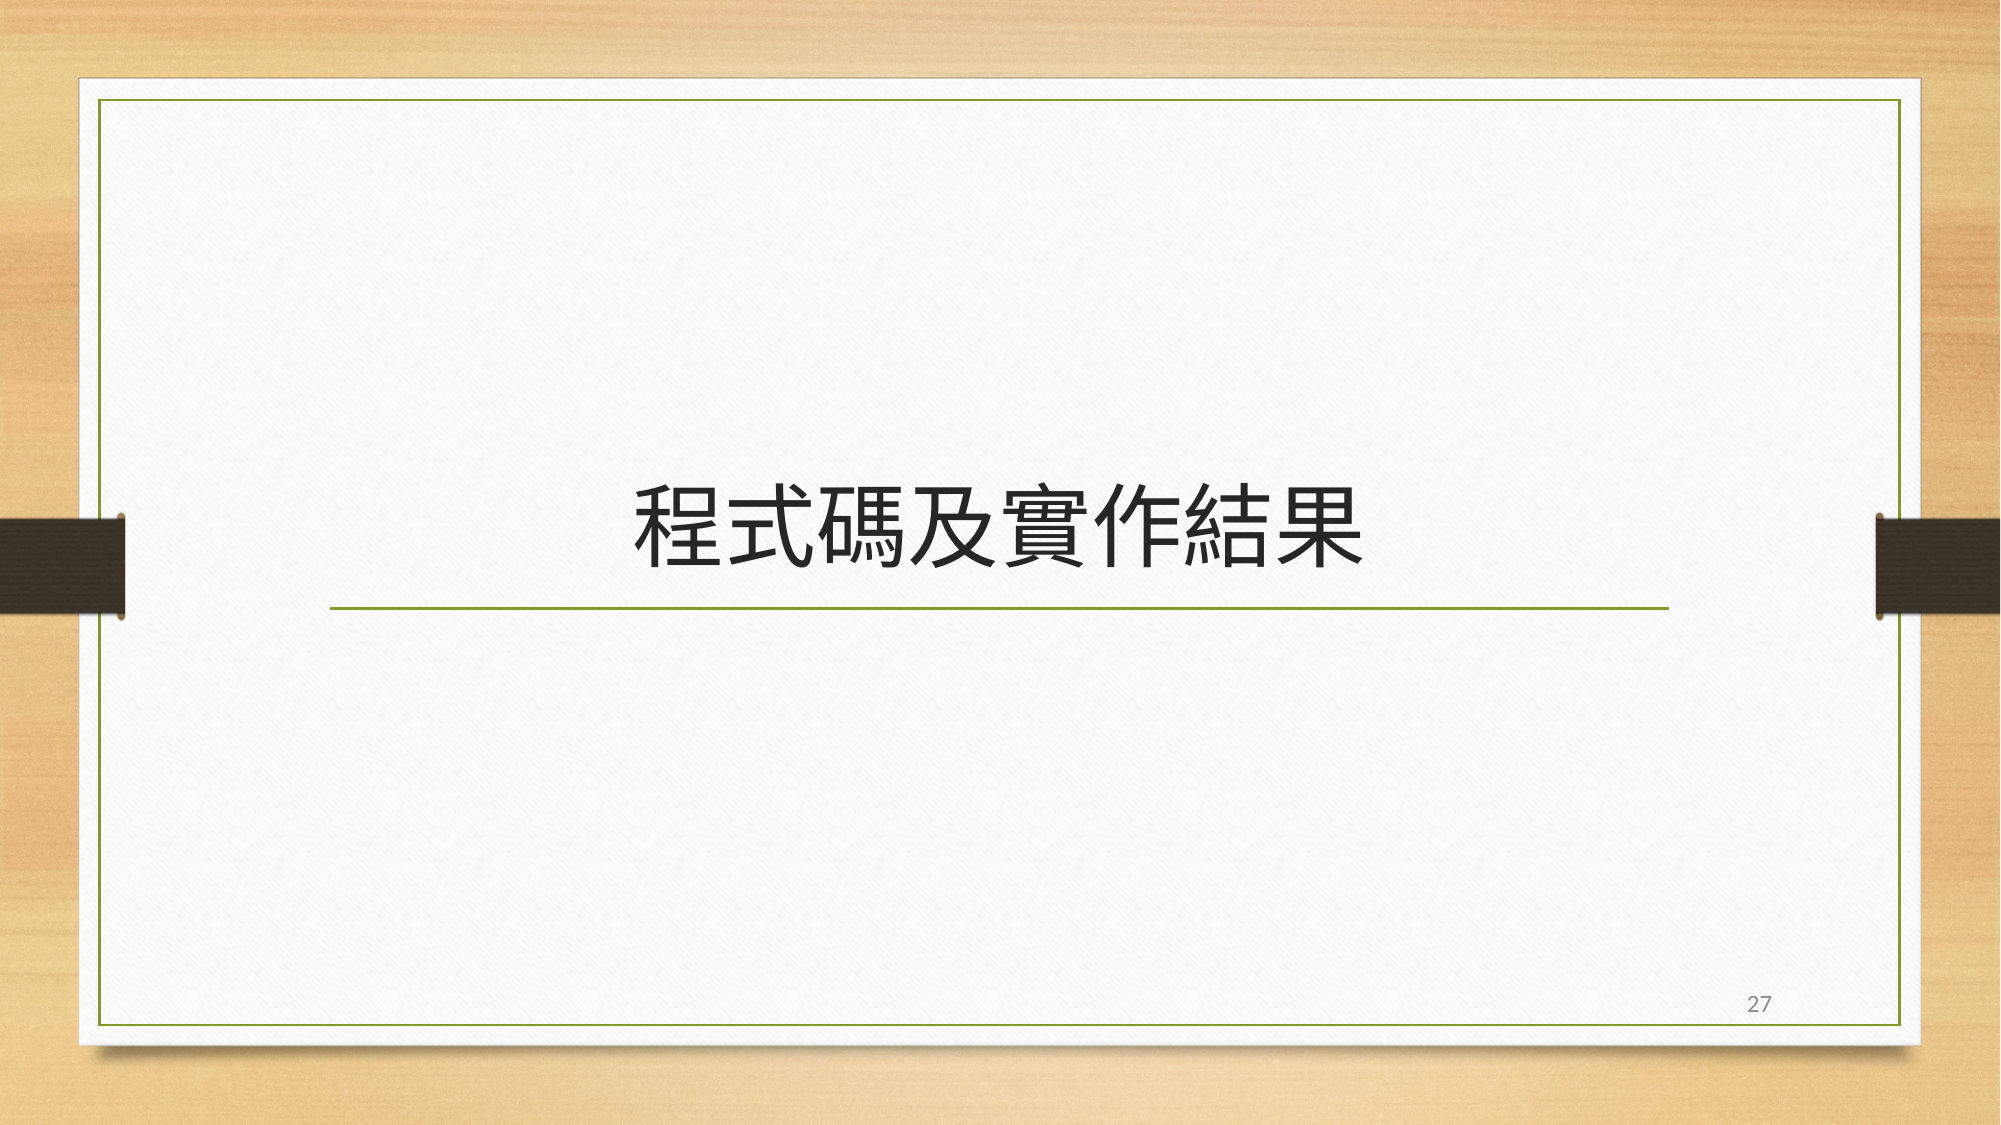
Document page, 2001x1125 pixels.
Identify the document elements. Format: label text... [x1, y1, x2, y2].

slide_number 27 [1698, 979, 1788, 1025]
title 程式碼及實作結果 [330, 287, 1669, 587]
picture [0, 0, 2001, 1125]
